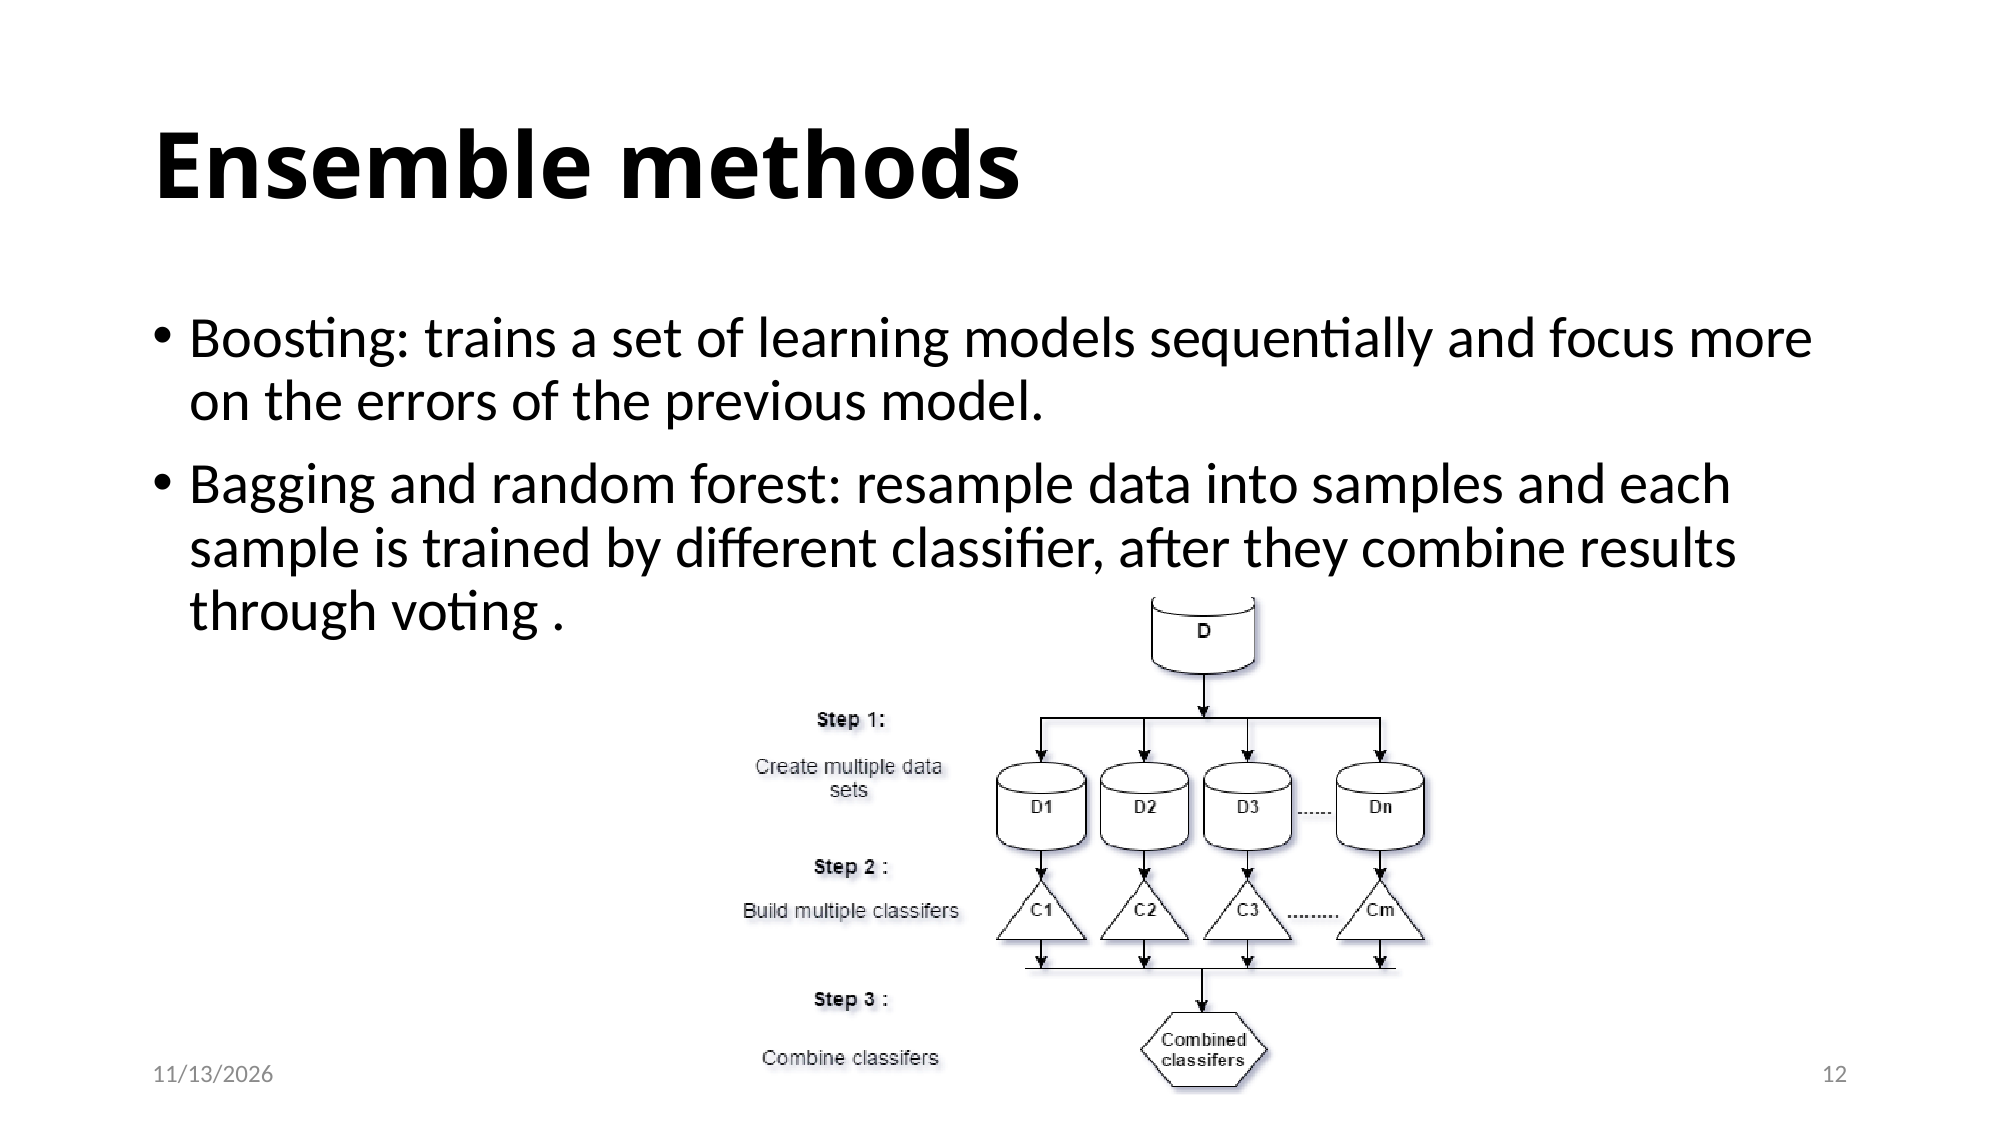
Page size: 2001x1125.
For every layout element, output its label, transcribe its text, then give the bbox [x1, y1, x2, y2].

slide_number 12 [1412, 1042, 1863, 1103]
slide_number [137, 1042, 588, 1103]
picture [724, 597, 1503, 1095]
title Ensemble methods [137, 59, 1863, 278]
list Boosting: trains a set of learning models sequentially and focus more on the errors of the previous model. Bagging and random forest: resample data into samples and each sample is trained by different classifier, after they combine results through voting . [137, 299, 1863, 1014]
